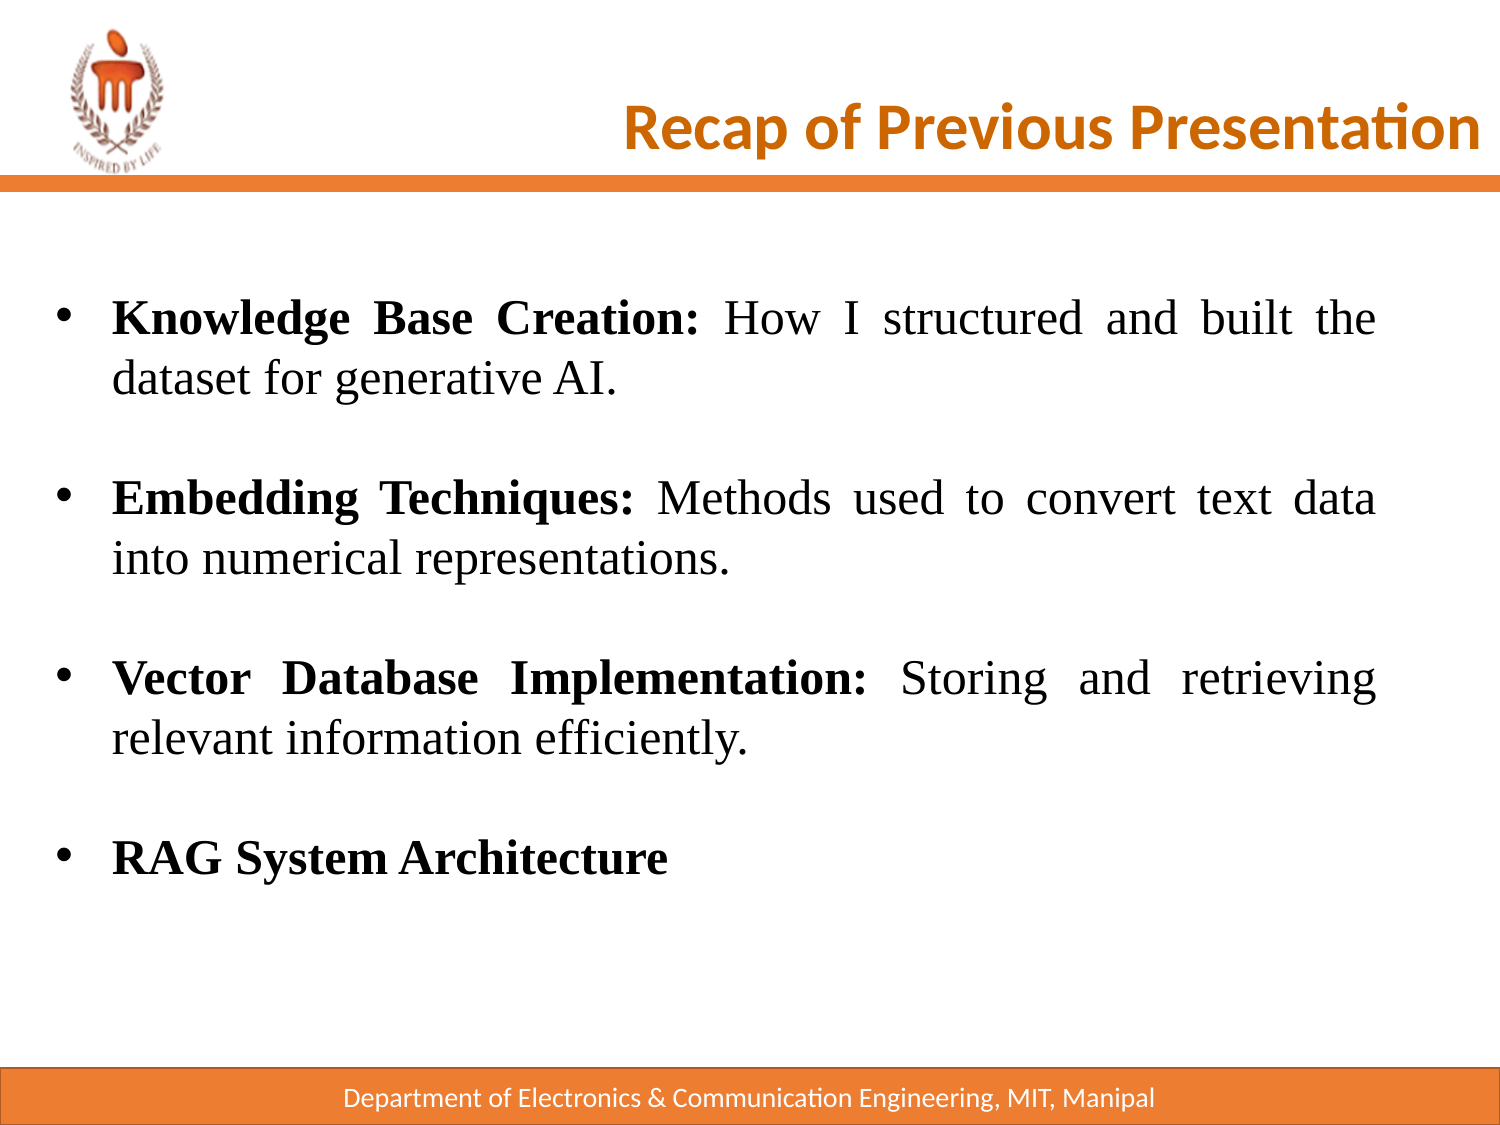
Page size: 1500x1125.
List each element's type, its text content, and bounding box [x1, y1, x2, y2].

picture [57, 18, 171, 175]
text_box Recap of Previous Presentation [523, 75, 1498, 171]
text_box Knowledge Base Creation: How I structured and built the dataset for generative AI. Embedding Techniques: Methods used to convert text data into numerical representations. Vector Database Implementation: Storing and retrieving relevant information efficiently. RAG System Architecture [40, 276, 1392, 1012]
